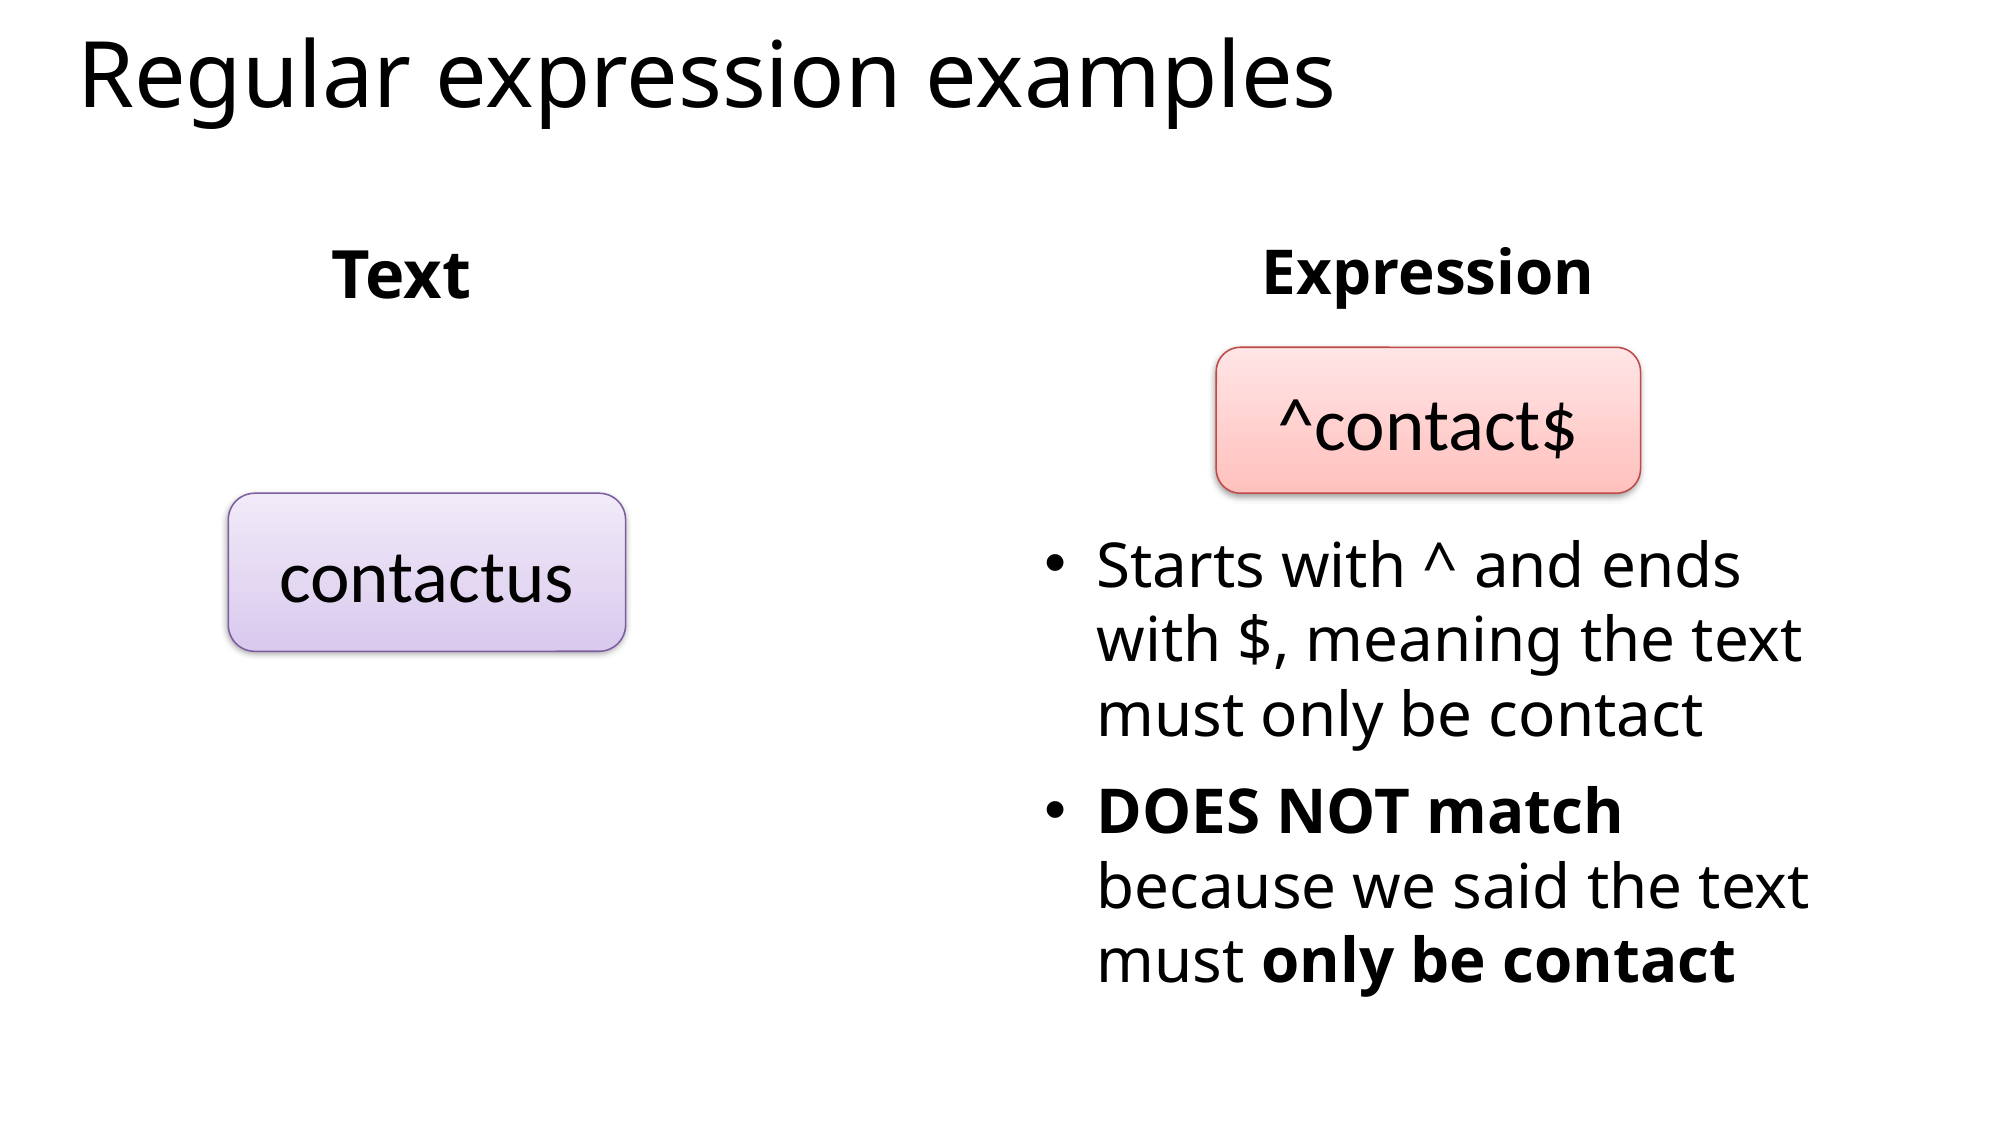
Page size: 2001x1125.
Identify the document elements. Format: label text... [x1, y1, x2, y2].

text_box contactus [227, 492, 627, 653]
title Regular expression examples [62, 29, 1953, 205]
list Text [62, 224, 741, 1038]
list Expression Starts with ^ and ends with $, meaning the text must only be contact DOES NOT match because we said the text must only be contact [1029, 224, 1827, 1038]
text_box ^contact$ [1215, 346, 1642, 494]
